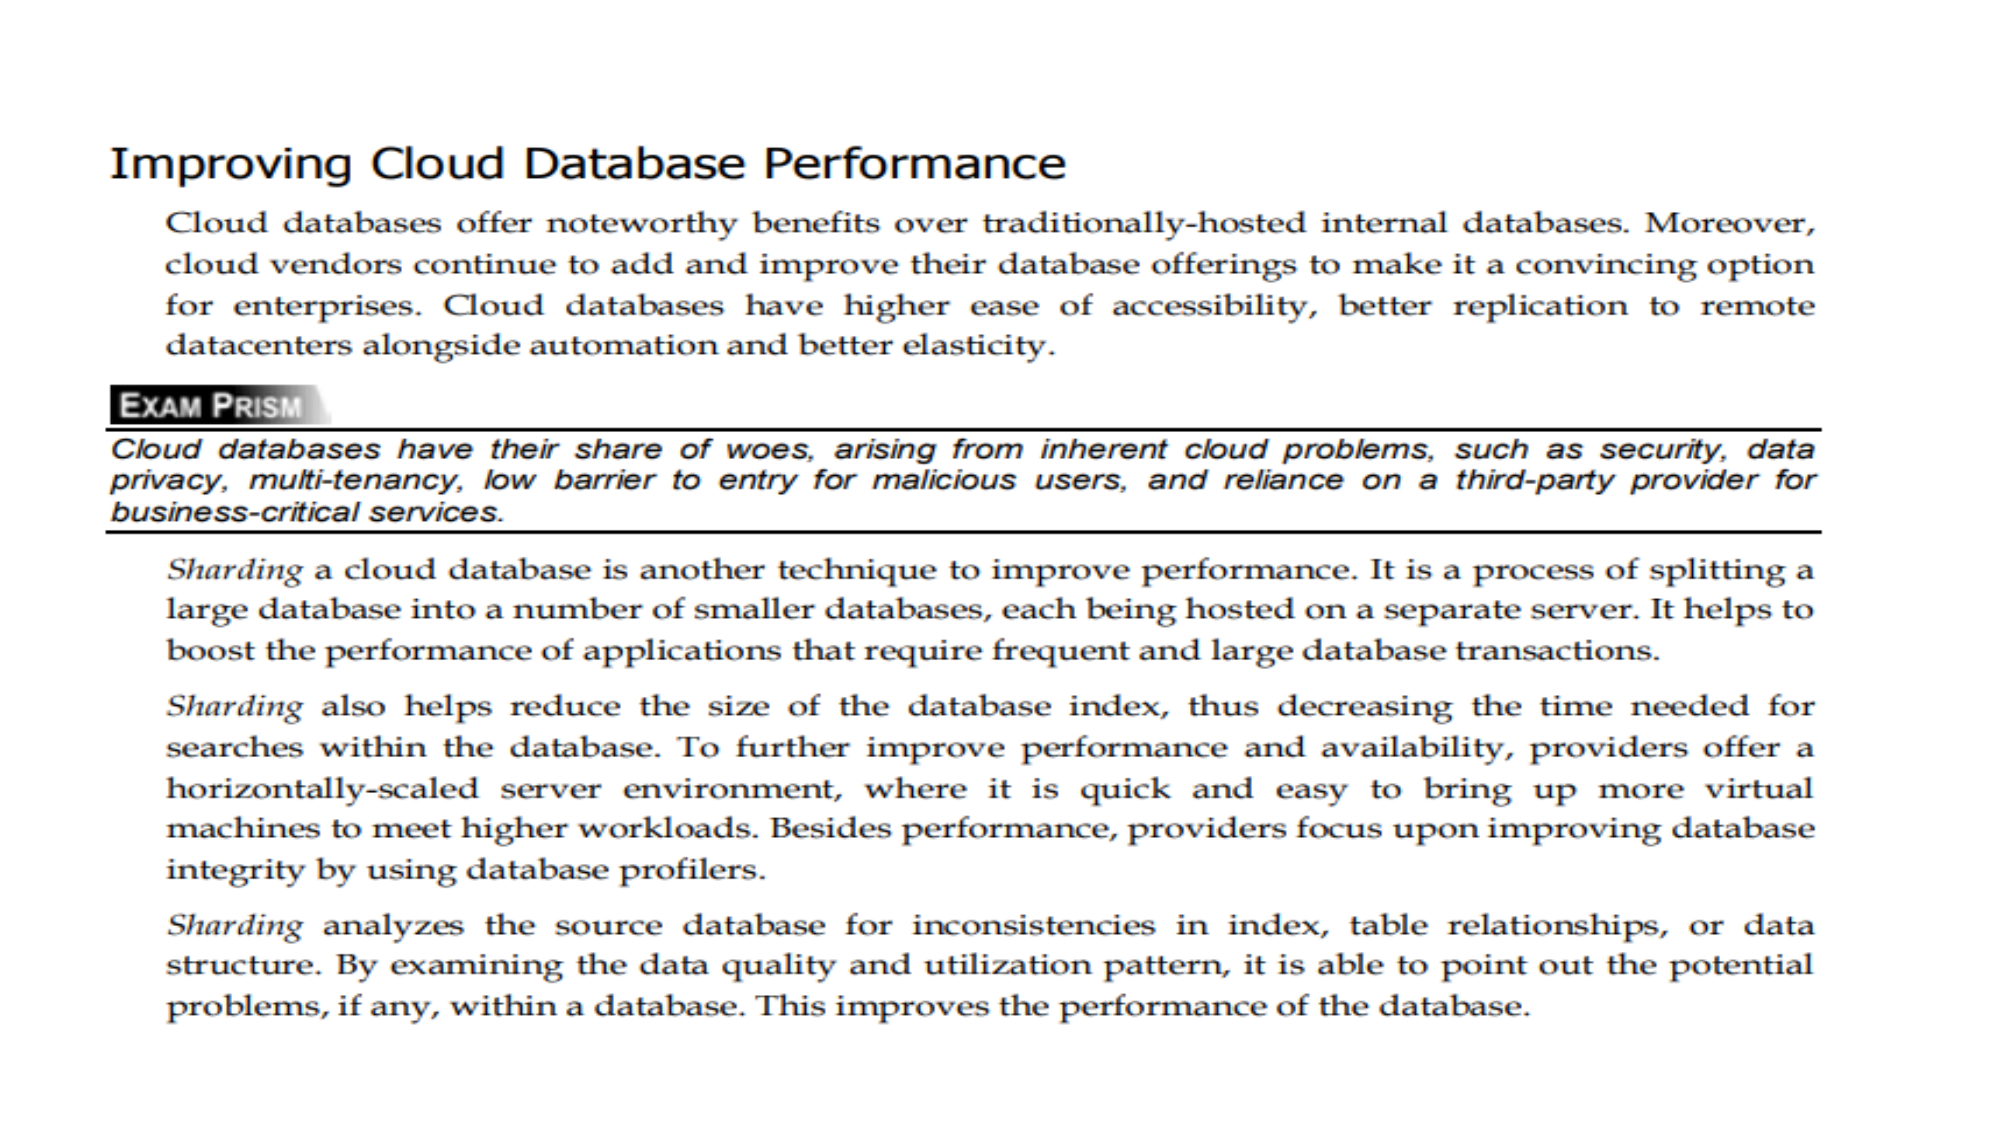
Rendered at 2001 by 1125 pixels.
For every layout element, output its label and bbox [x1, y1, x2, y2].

picture [90, 132, 1862, 1048]
